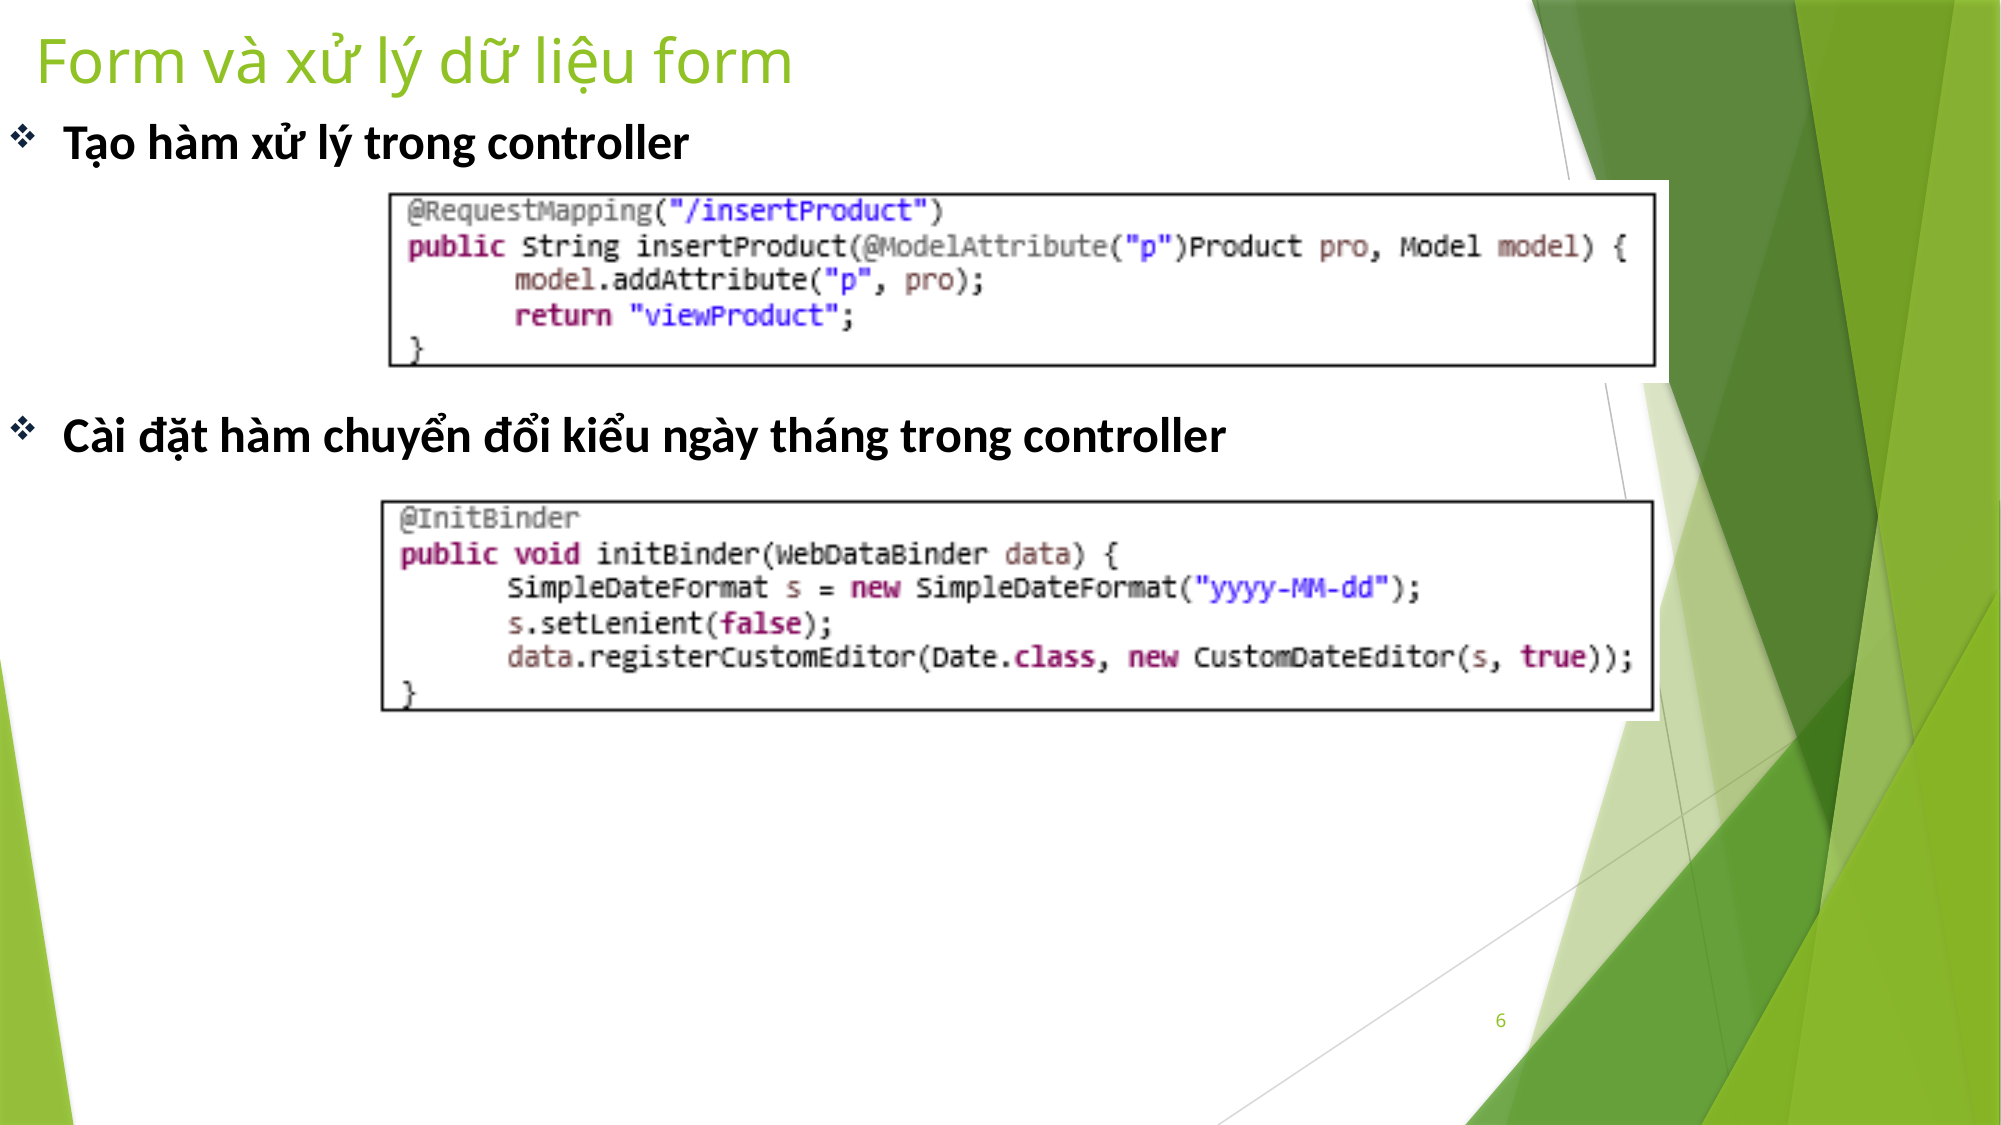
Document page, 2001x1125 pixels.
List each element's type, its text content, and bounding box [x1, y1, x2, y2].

picture [377, 498, 1661, 722]
text_box Tạo hàm xử lý trong controller Cài đặt hàm chuyển đổi kiểu ngày tháng trong controller [5, 97, 1988, 525]
picture [377, 179, 1670, 383]
slide_number 6 [1409, 991, 1522, 1051]
title Form và xử lý dữ liệu form [20, 15, 1531, 97]
